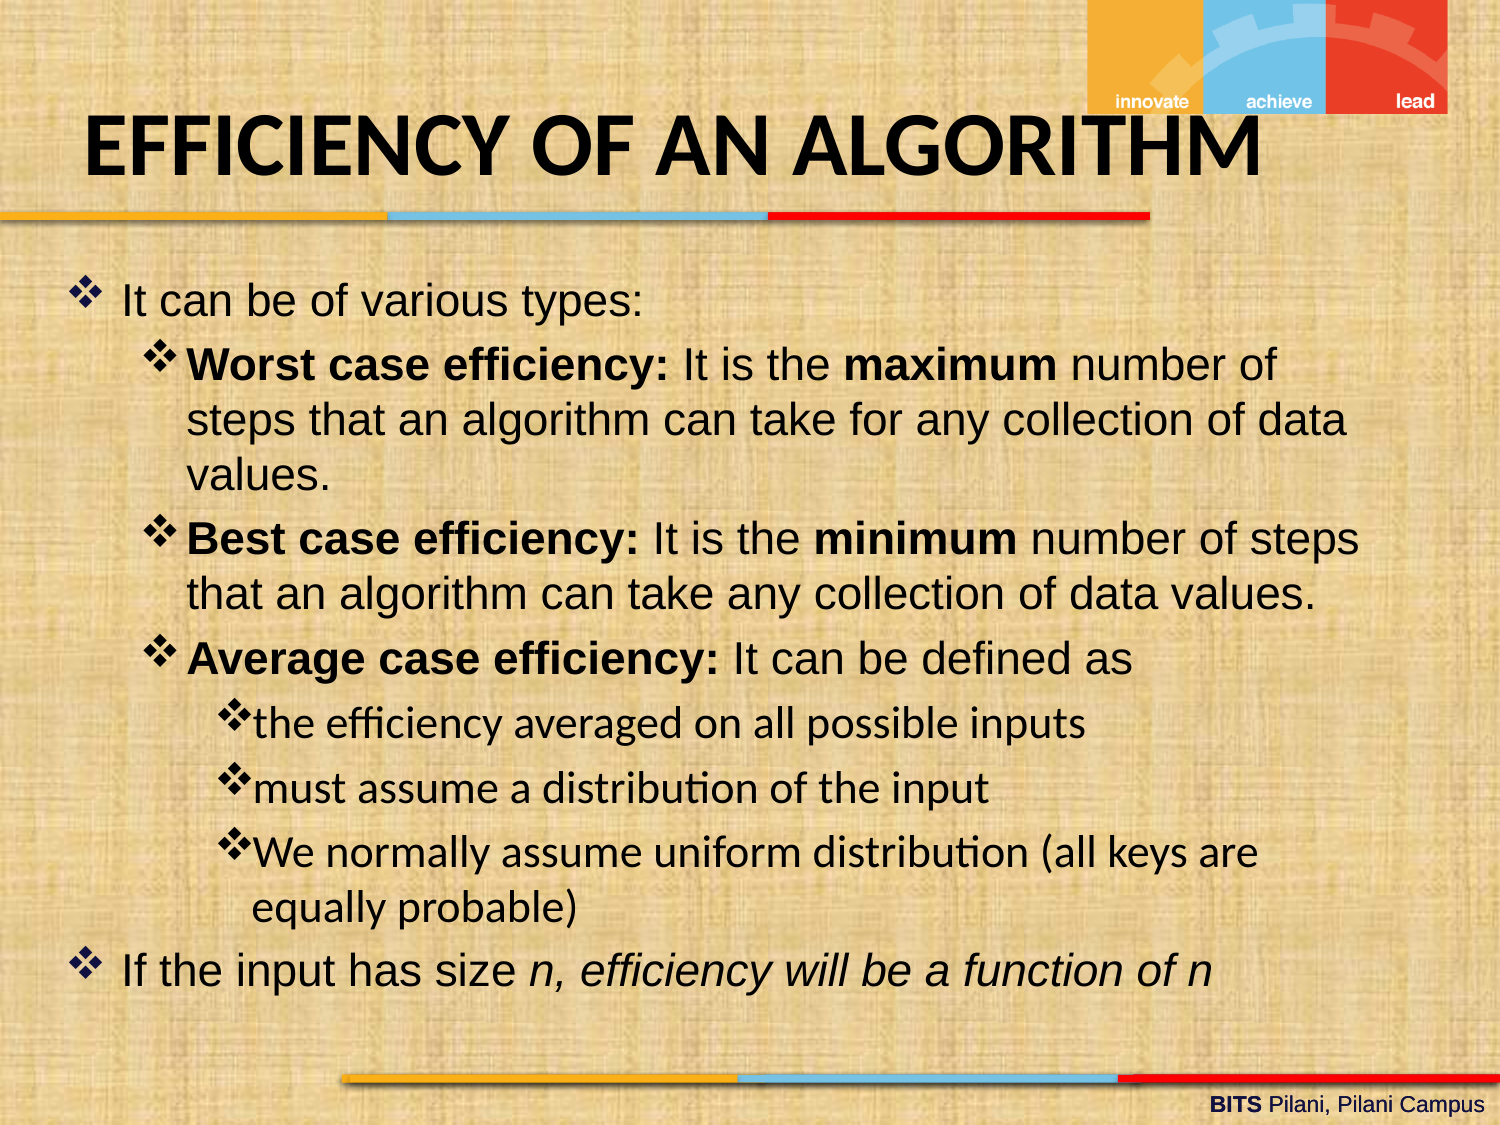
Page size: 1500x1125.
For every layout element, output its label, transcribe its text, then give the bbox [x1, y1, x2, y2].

picture [0, 0, 1500, 1125]
list It can be of various types: Worst case efficiency: It is the maximum number of steps that an algorithm can take for any collection of data values. Best case efficiency: It is the minimum number of steps that an algorithm can take any collection of data values. Average case efficiency: It can be defined as the efficiency averaged on all possible inputs must assume a distribution of the input We normally assume uniform distribution (all keys are equally probable) If the input has size n, efficiency will be a function of n [50, 262, 1400, 1005]
title EFFICIENCY OF AN ALGORITHM [0, 45, 1350, 233]
